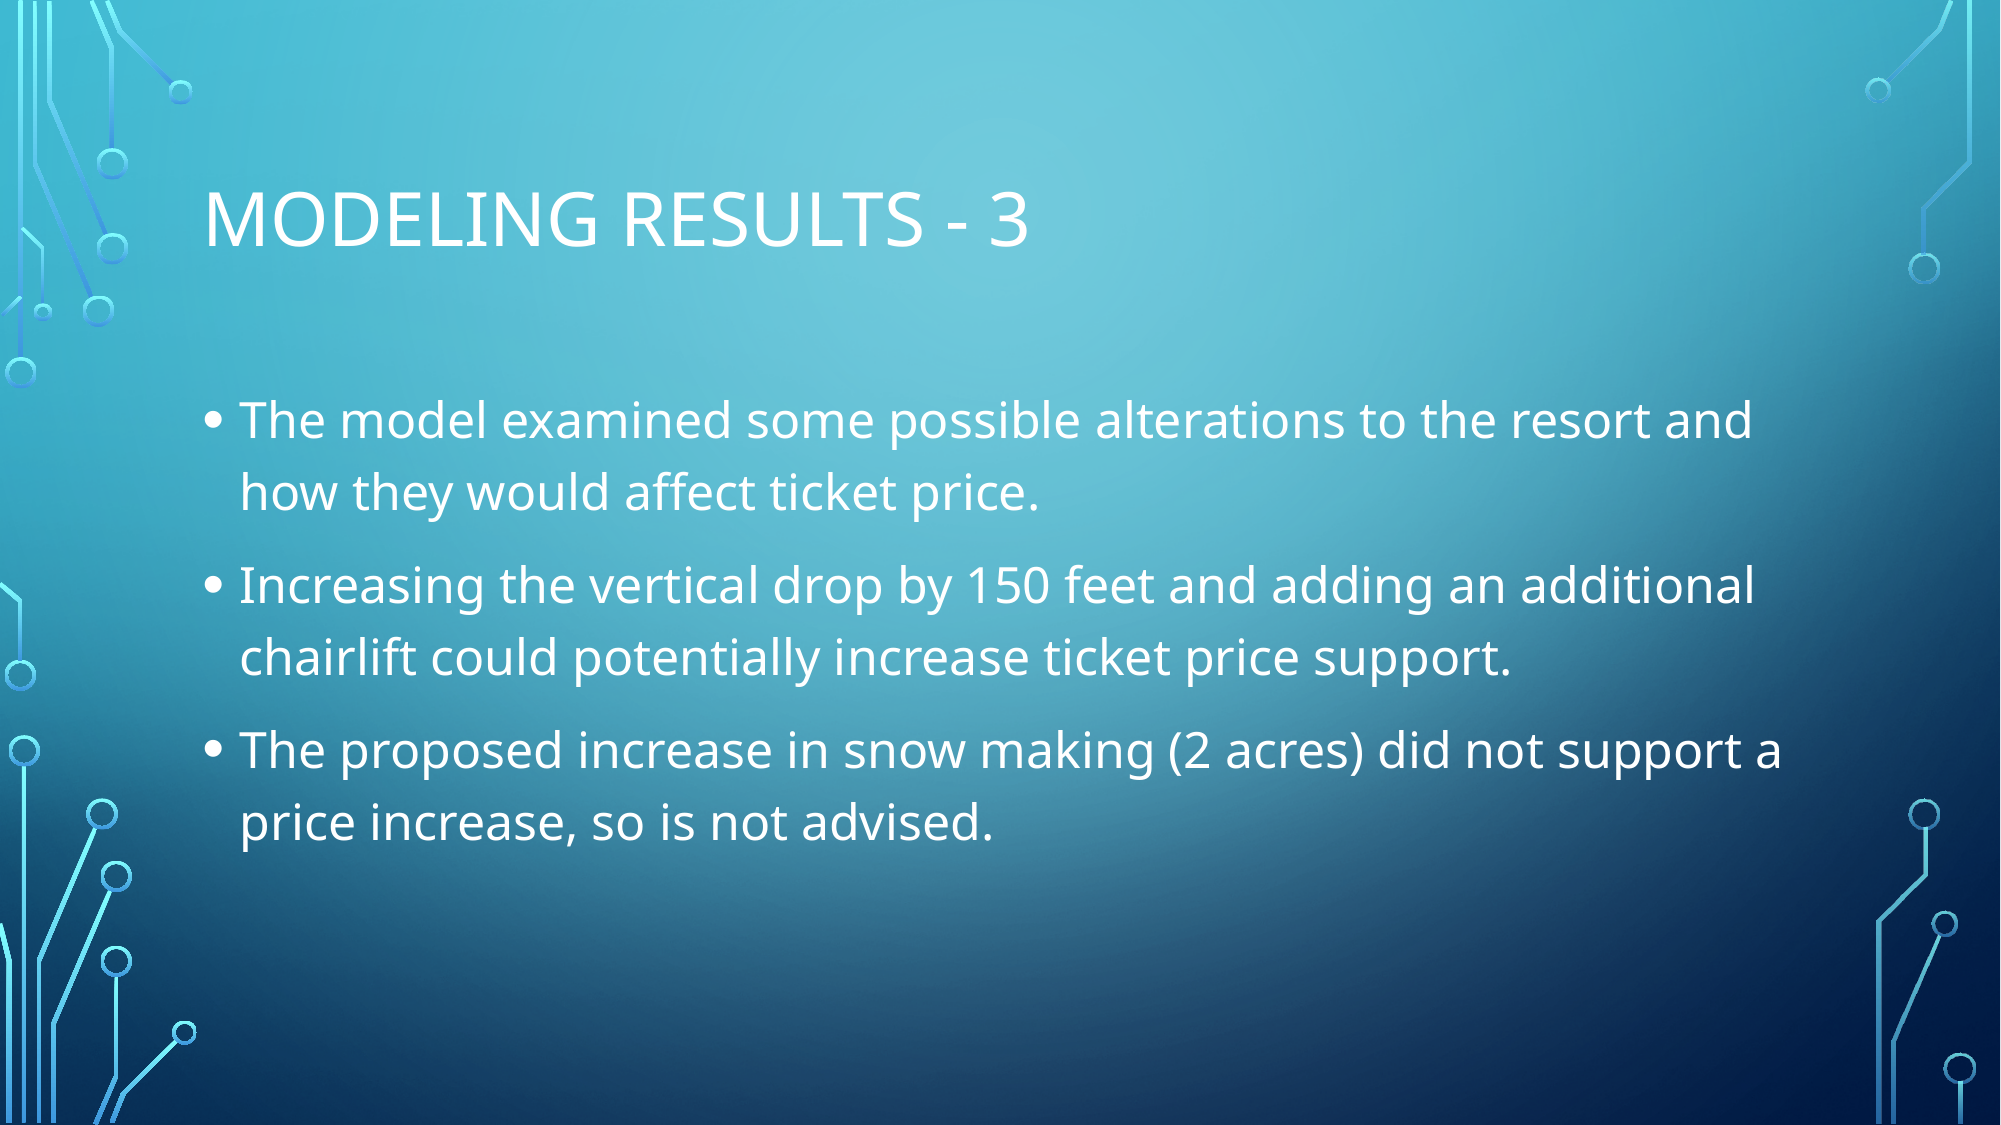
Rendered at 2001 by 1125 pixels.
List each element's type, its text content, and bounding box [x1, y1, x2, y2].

list The model examined some possible alterations to the resort and how they would affect ticket price. Increasing the vertical drop by 150 feet and adding an additional chairlift could potentially increase ticket price support. The proposed increase in snow making (2 acres) did not support a price increase, so is not advised. [187, 369, 1813, 950]
title Modeling results - 3 [187, 101, 1813, 344]
